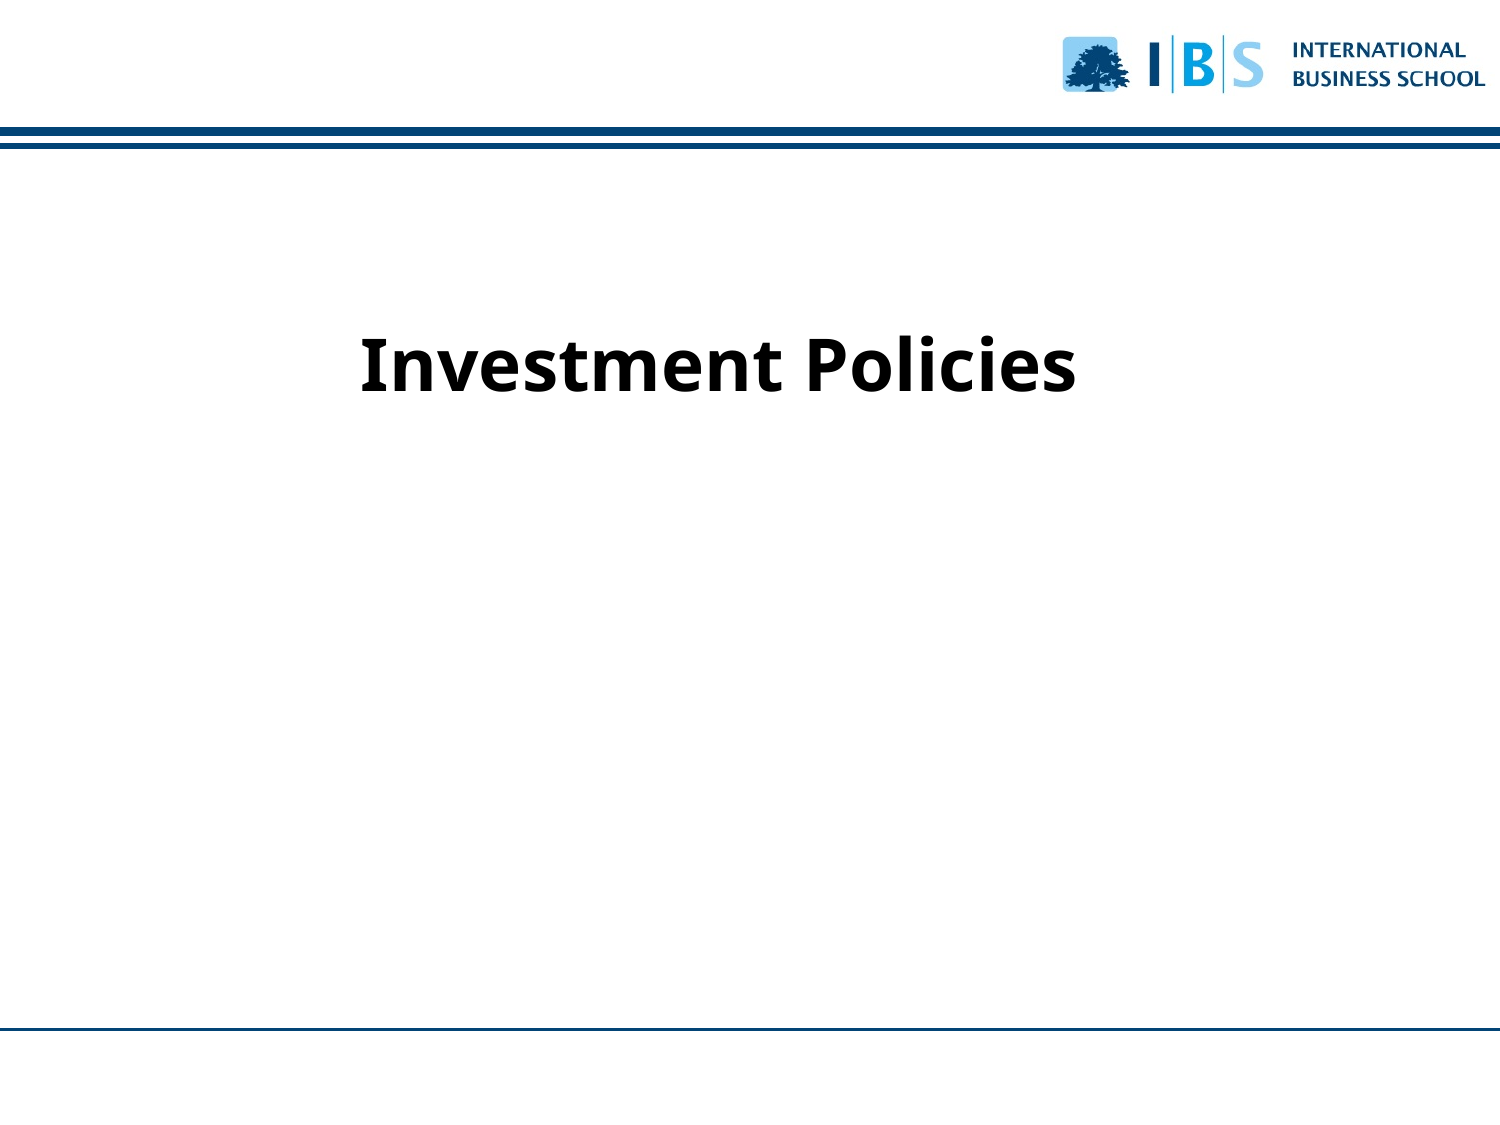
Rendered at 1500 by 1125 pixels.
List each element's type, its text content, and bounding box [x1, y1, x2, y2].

title Investment Policies [70, 320, 1369, 504]
picture [1055, 26, 1495, 96]
